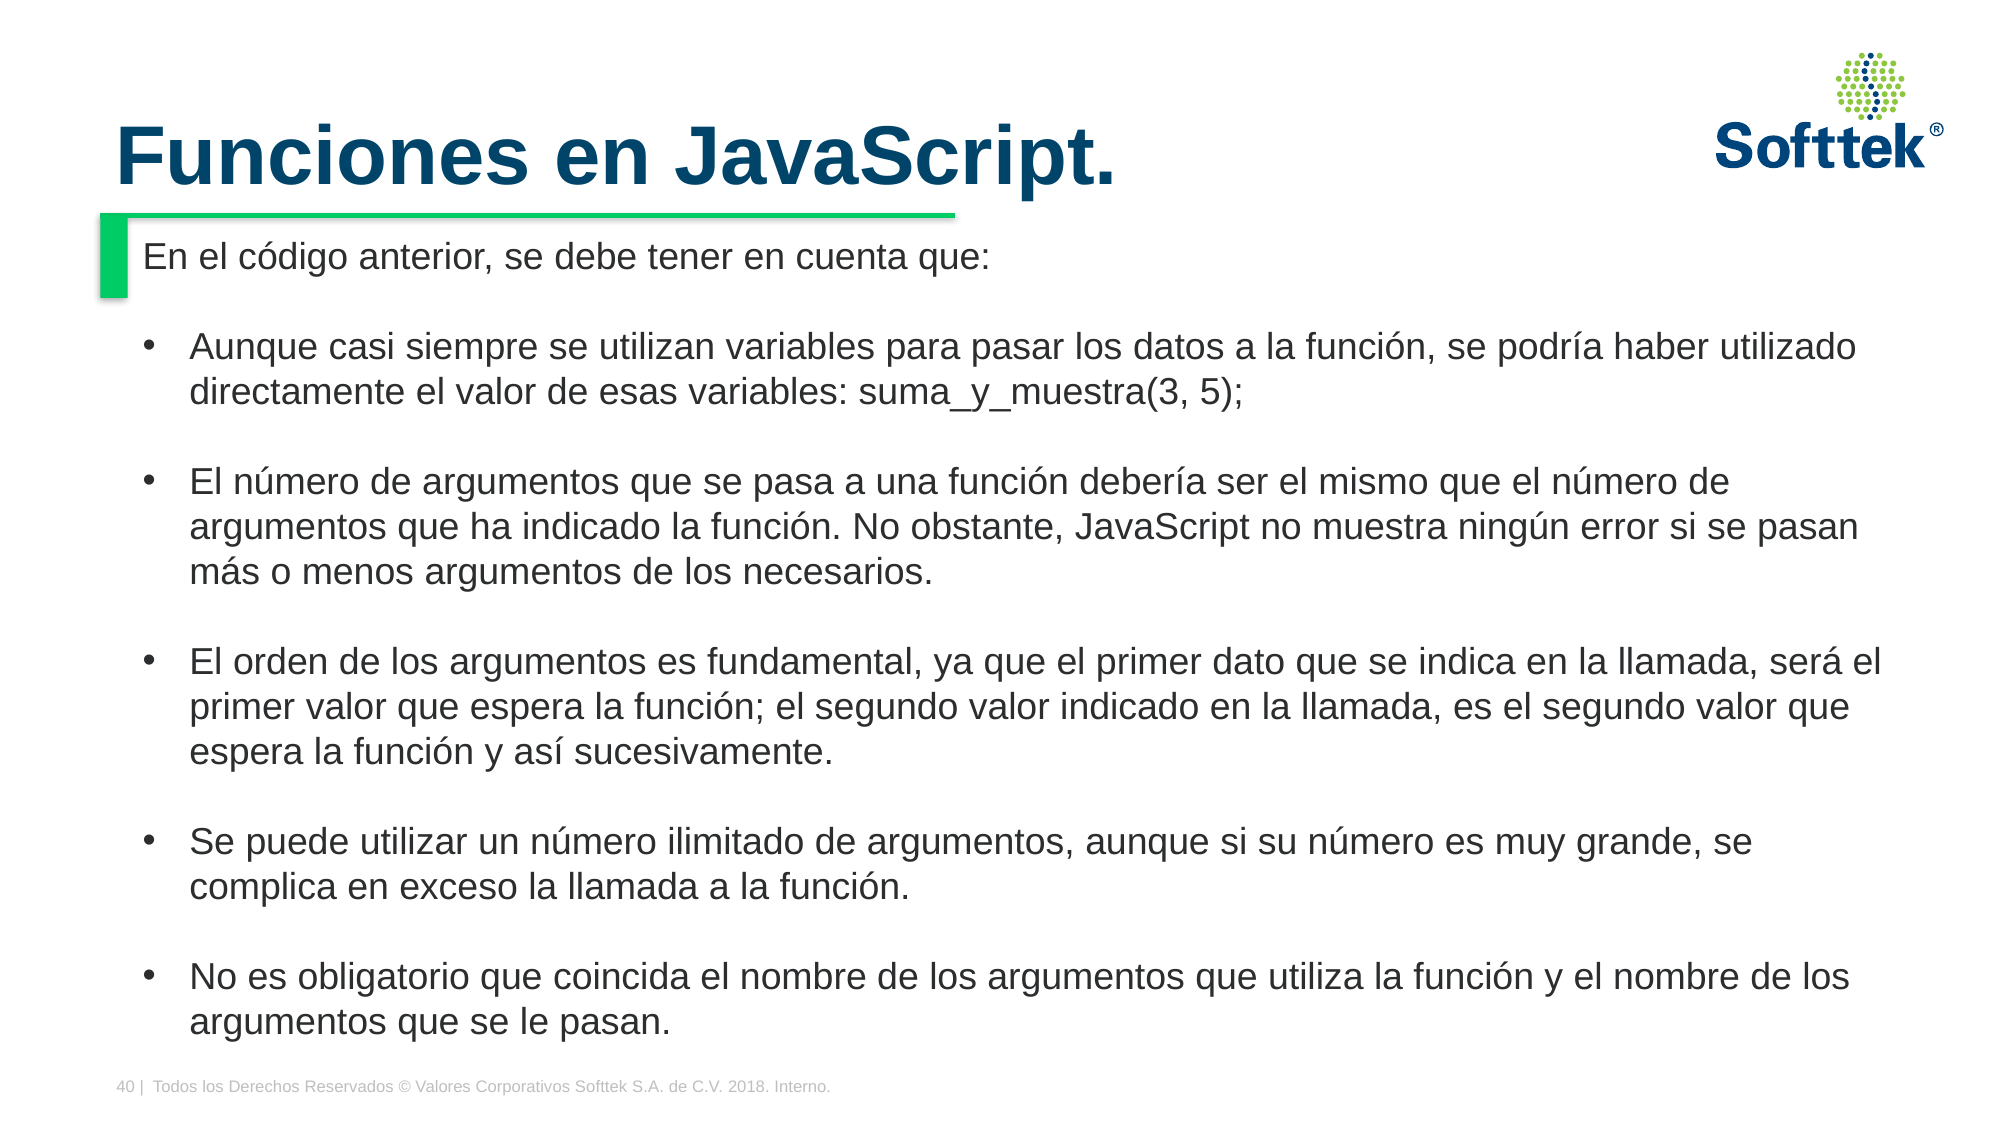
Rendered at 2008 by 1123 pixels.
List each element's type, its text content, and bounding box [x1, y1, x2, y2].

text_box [100, 215, 956, 299]
title Funciones en JavaScript. [100, 31, 1681, 209]
text_box En el código anterior, se debe tener en cuenta que: Aunque casi siempre se utilizan variables para pasar los datos a la función, se podría haber utilizado directamente el valor de esas variables: suma_y_muestra(3, 5); El número de argumentos que se pasa a una función debería ser el mismo que el número de argumentos que ha indicado la función. No obstante, JavaScript no muestra ningún error si se pasan más o menos argumentos de los necesarios. El orden de los argumentos es fundamental, ya que el primer dato que se indica en la llamada, será el primer valor que espera la función; el segundo valor indicado en la llamada, es el segundo valor que espera la función y así sucesivamente. Se puede utilizar un número ilimitado de argumentos, aunque si su número es muy grande, se complica en exceso la llamada a la función. No es obligatorio que coincida el nombre de los argumentos que utiliza la función y el nombre de los argumentos que se le pasan. [127, 224, 1925, 1050]
